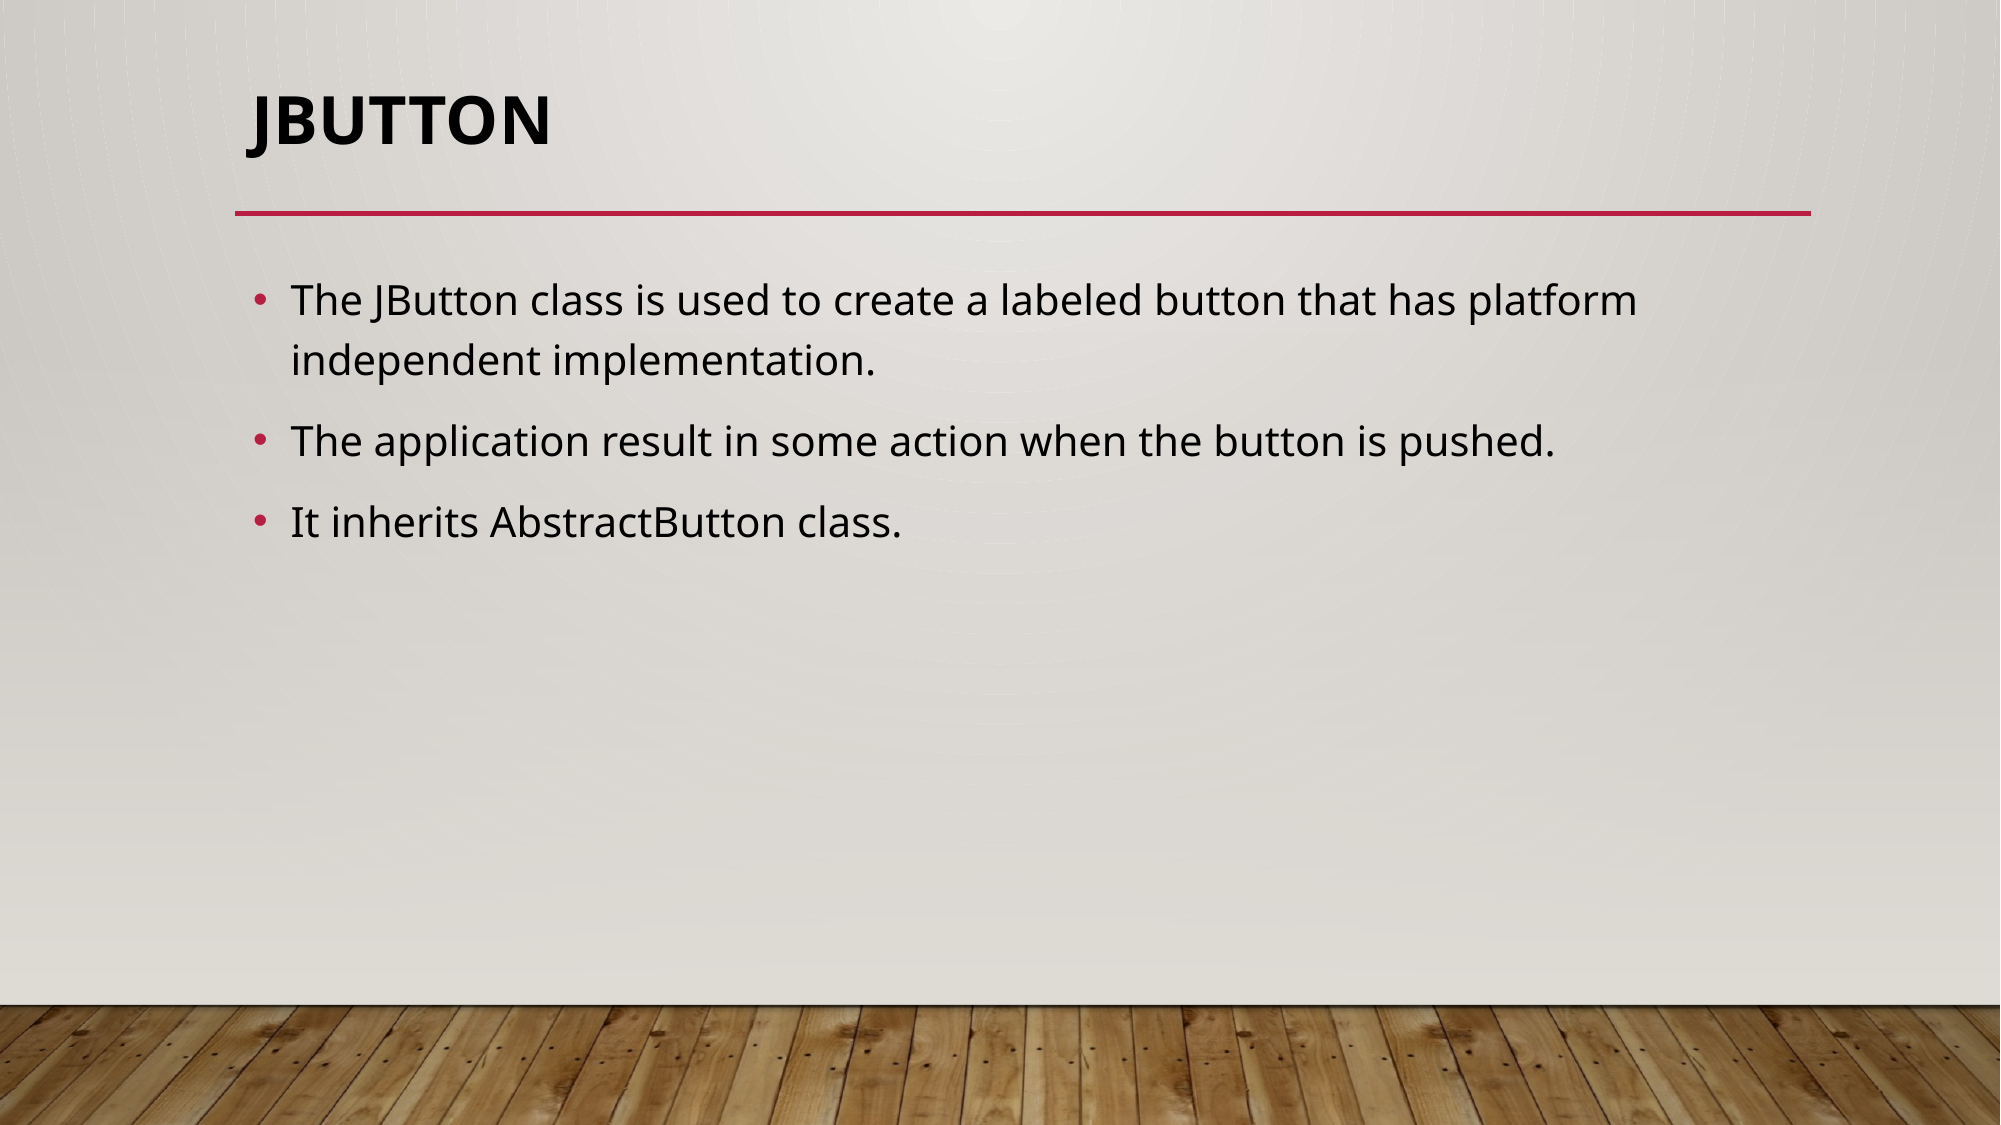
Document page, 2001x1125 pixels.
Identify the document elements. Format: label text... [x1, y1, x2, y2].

list The JButton class is used to create a labeled button that has platform independent implementation. The application result in some action when the button is pushed. It inherits AbstractButton class. [238, 256, 1814, 1006]
picture [0, 1005, 2000, 1125]
title JButton [236, 79, 1812, 204]
